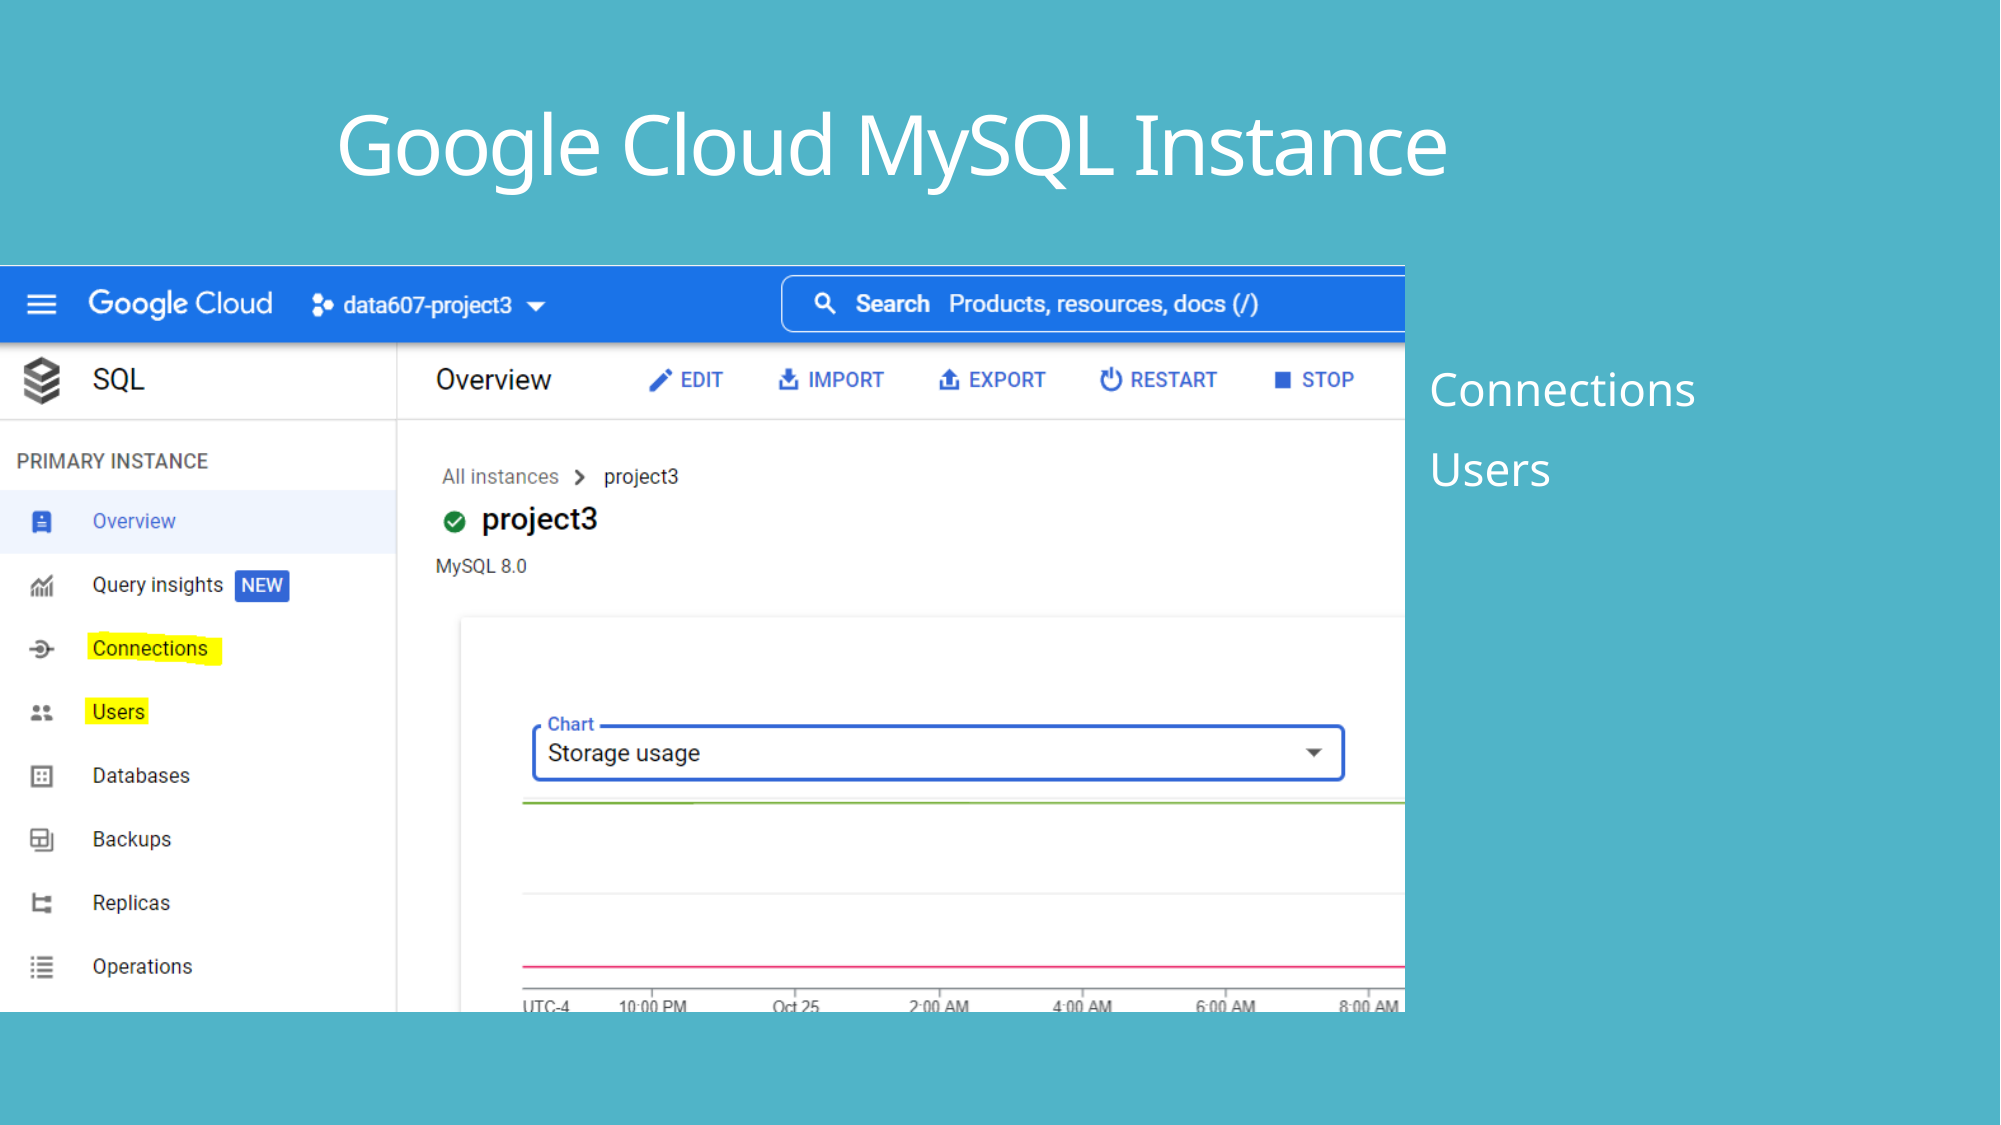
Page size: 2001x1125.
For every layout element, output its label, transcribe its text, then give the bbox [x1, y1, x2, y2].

title Google Cloud MySQL Instance [320, 14, 1653, 200]
picture [0, 265, 1405, 1012]
list Connections Users [1414, 353, 1891, 866]
